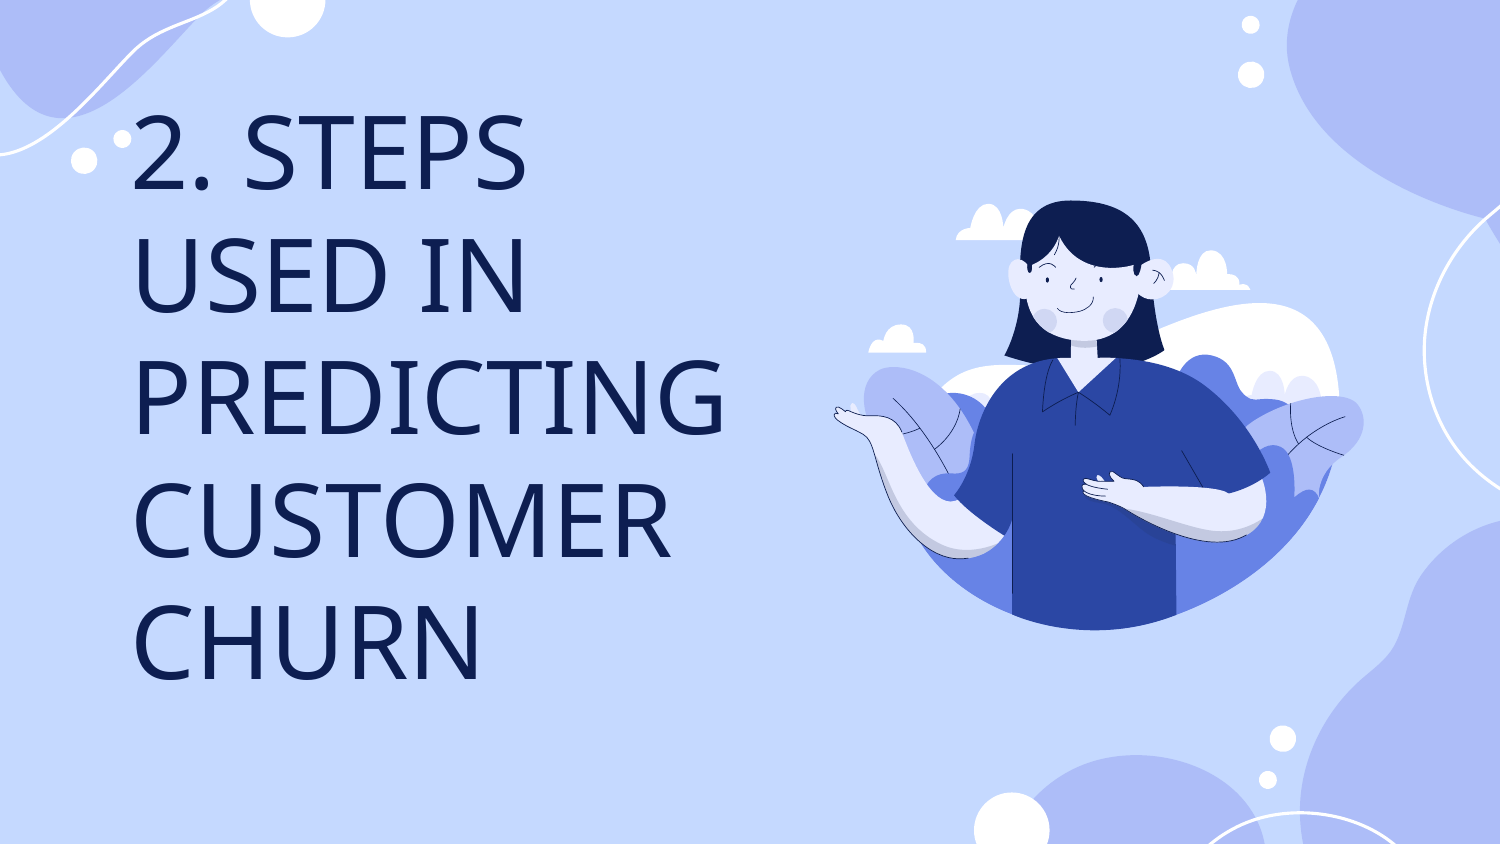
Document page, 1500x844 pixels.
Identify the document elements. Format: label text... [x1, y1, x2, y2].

title 2. STEPS USED IN PREDICTING CUSTOMER CHURN [115, 569, 757, 715]
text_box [830, 200, 1368, 644]
